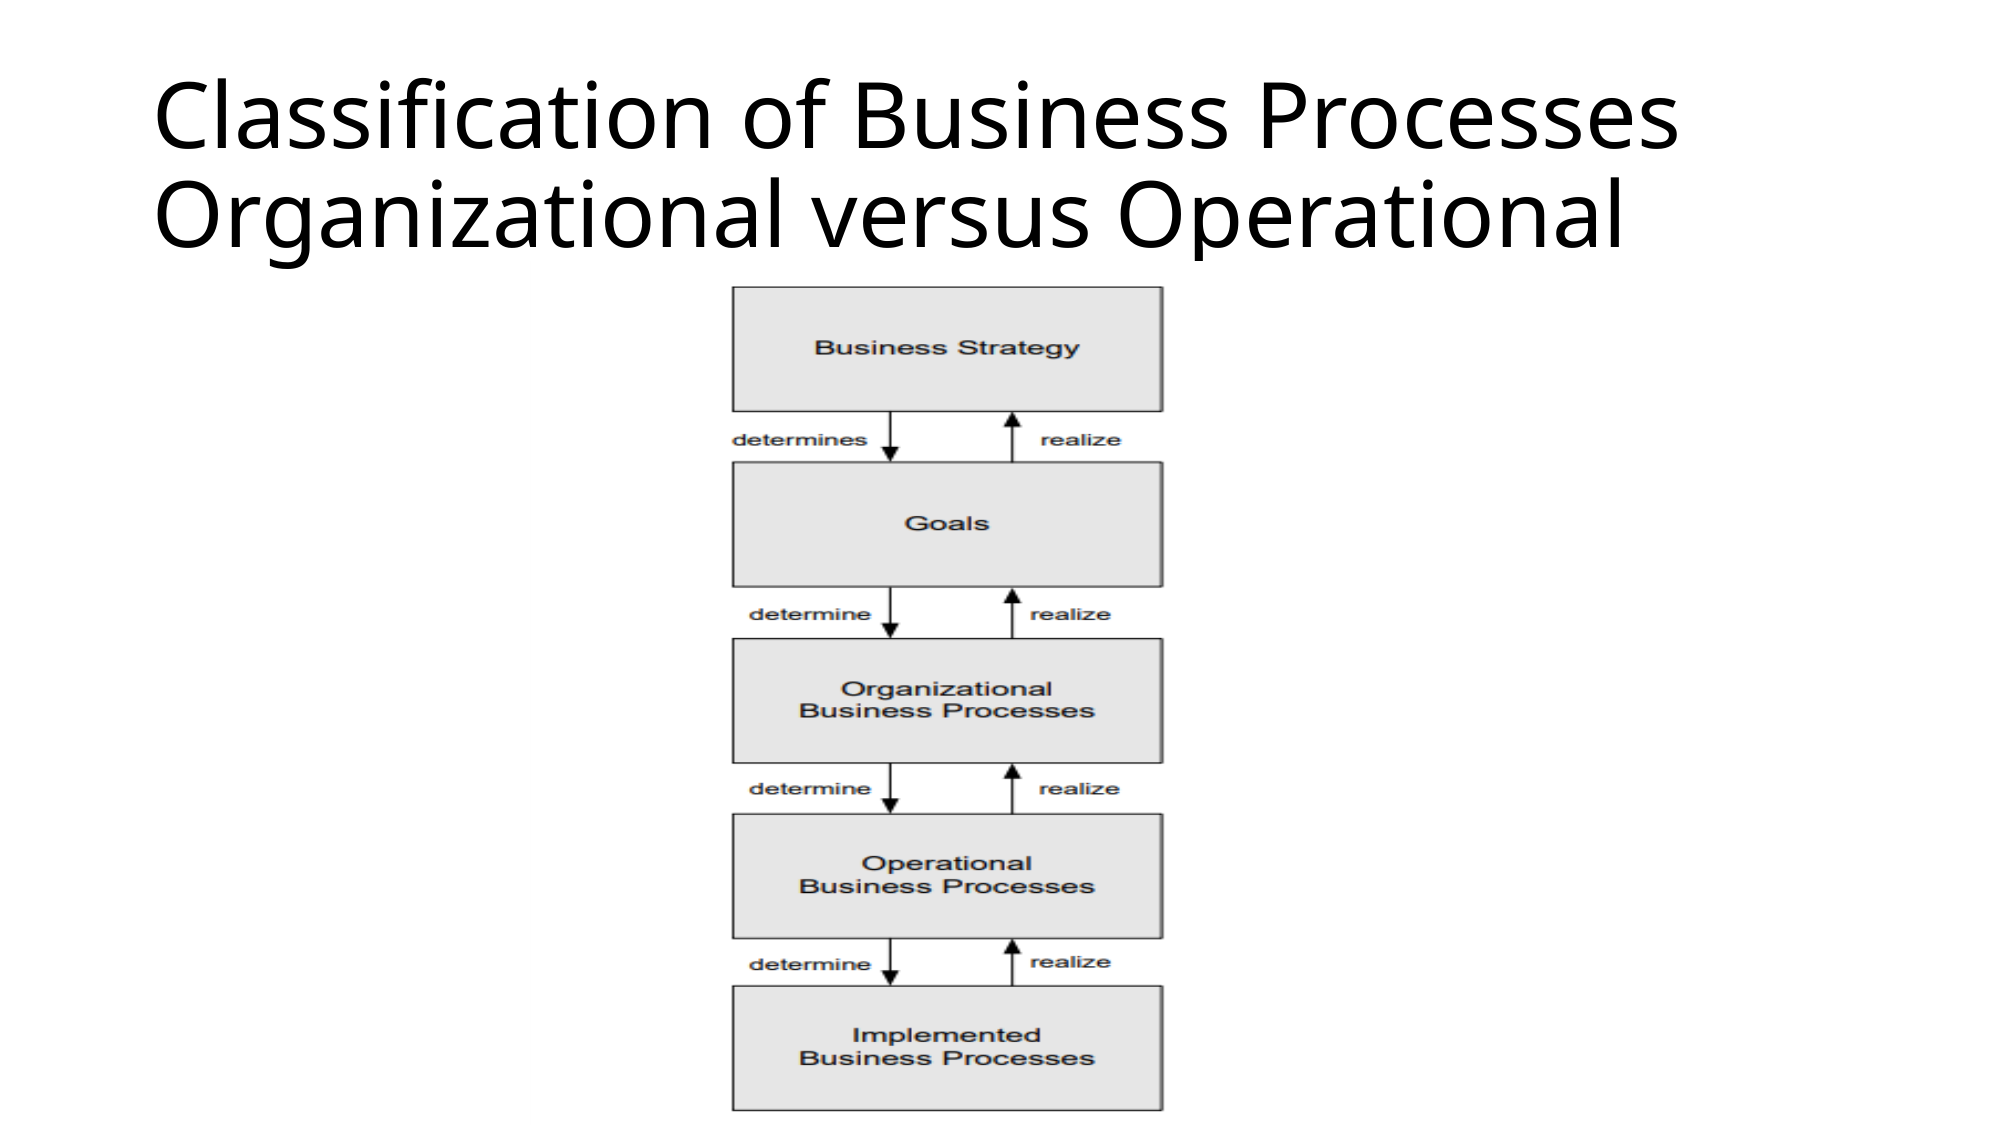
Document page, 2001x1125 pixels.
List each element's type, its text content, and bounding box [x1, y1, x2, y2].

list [529, 261, 1337, 1125]
title Classification of Business Processes Organizational versus Operational [137, 59, 1863, 278]
